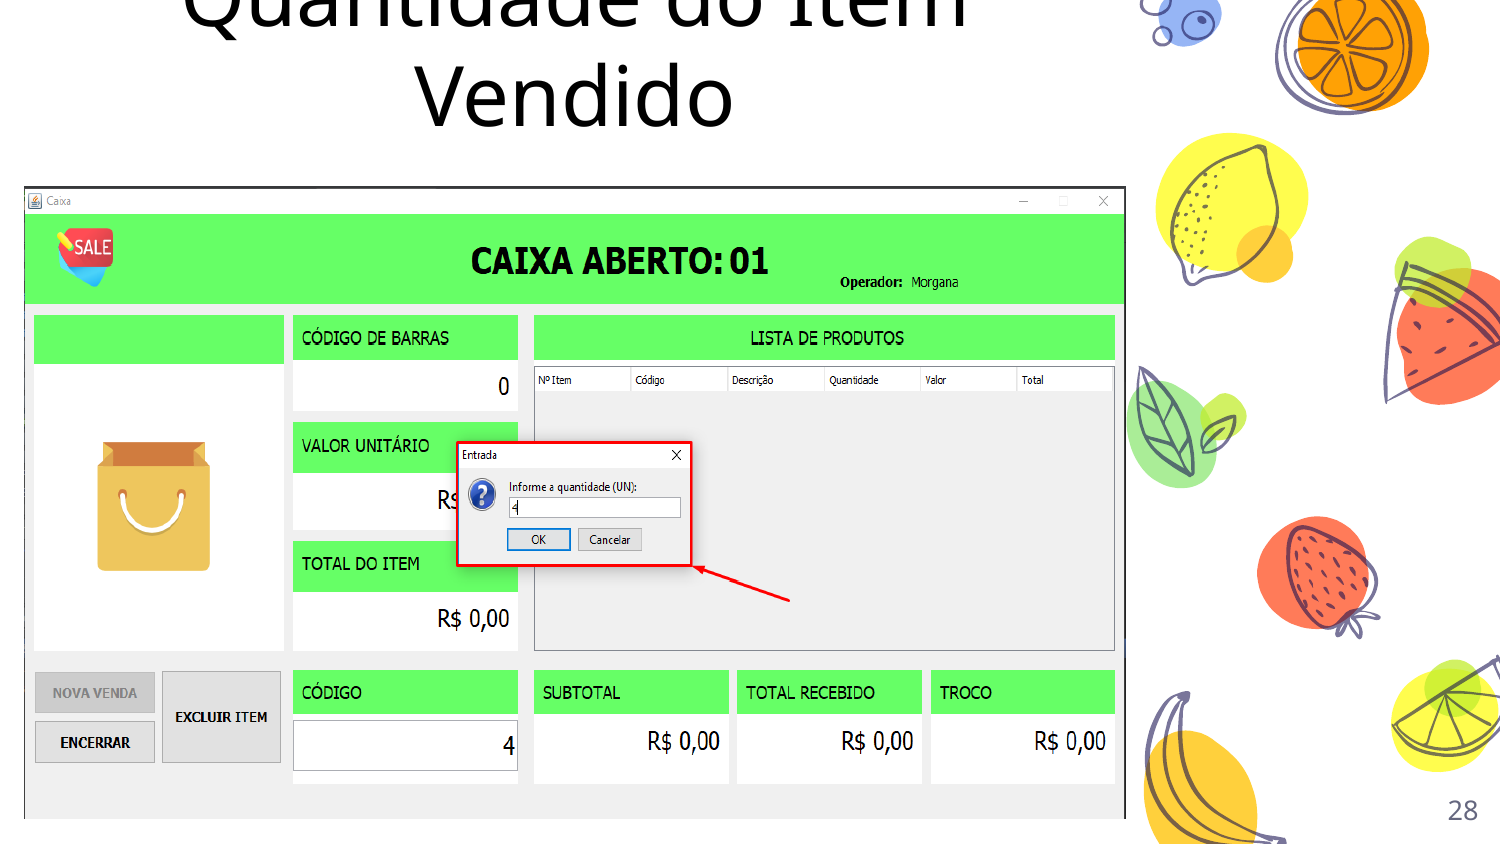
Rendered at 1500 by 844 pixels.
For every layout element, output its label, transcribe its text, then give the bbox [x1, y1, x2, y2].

slide_number 28 [1403, 779, 1494, 844]
title Quantidade do Item Vendido [50, 17, 1101, 159]
picture [24, 186, 1126, 819]
